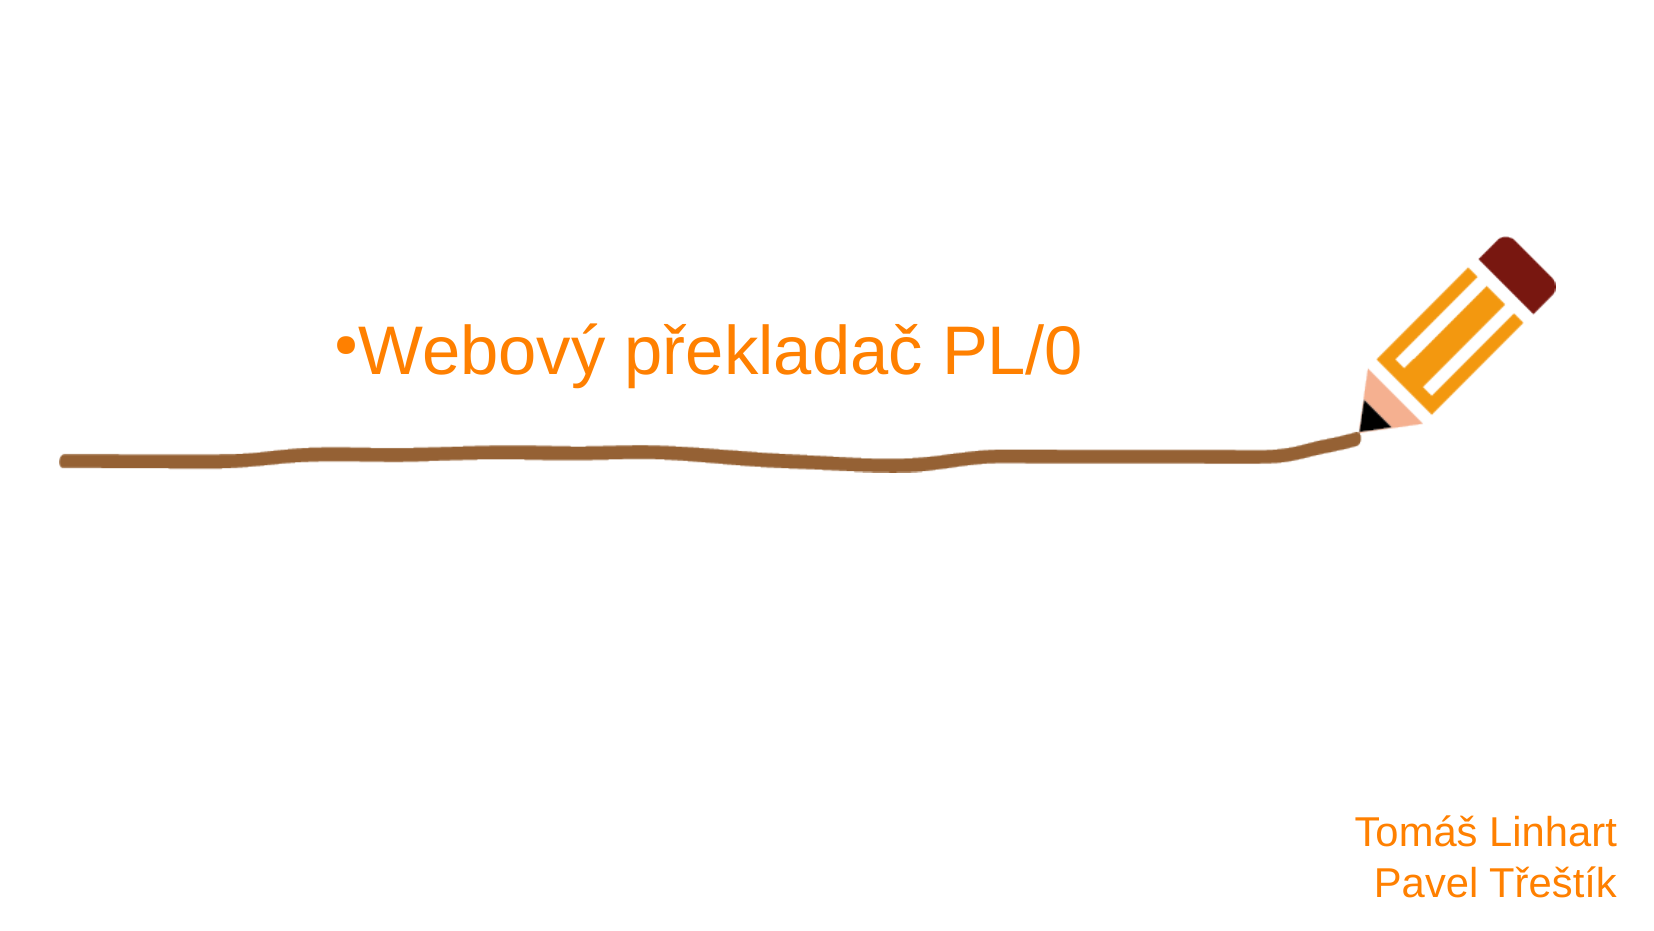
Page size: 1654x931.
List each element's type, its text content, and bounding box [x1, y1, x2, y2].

picture [59, 236, 1556, 473]
text_box Tomáš Linhart Pavel Třeštík [376, 805, 1617, 906]
title Webový překladač PL/0 [88, 269, 1329, 425]
